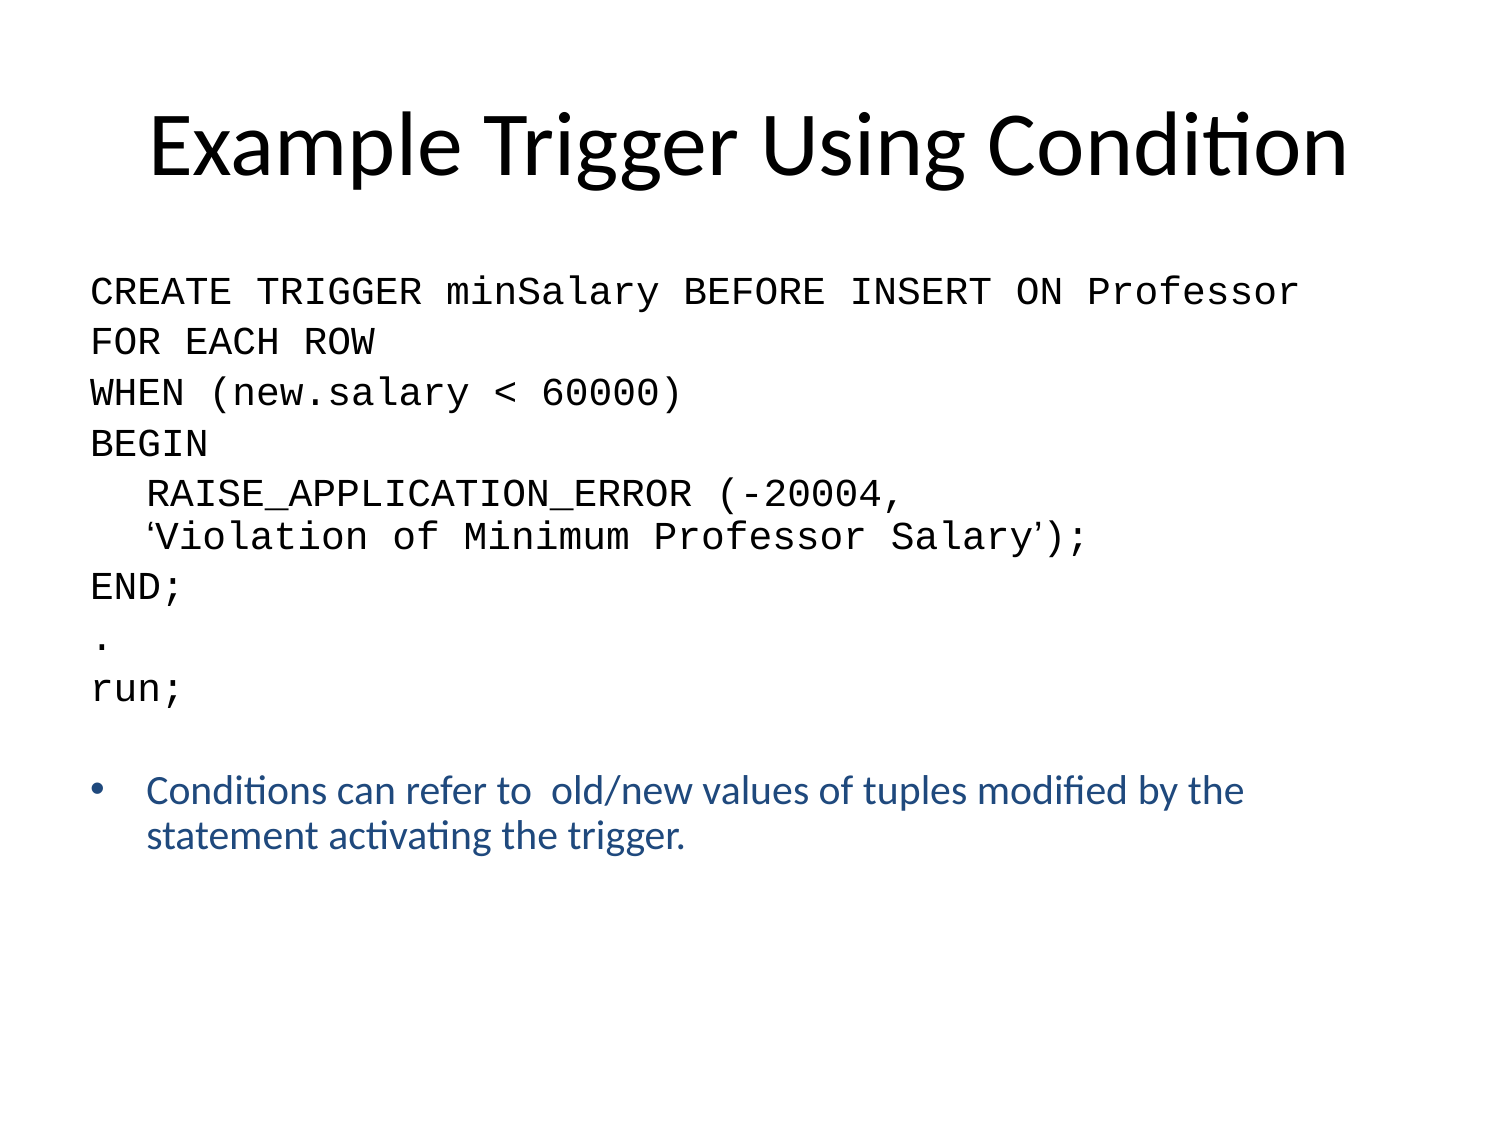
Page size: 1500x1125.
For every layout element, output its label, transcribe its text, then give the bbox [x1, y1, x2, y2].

title Example Trigger Using Condition [75, 45, 1425, 233]
list CREATE TRIGGER minSalary BEFORE INSERT ON Professor FOR EACH ROW WHEN (new.salary < 60000) BEGIN RAISE_APPLICATION_ERROR (-20004, ‘Violation of Minimum Professor Salary’); END; . run; Conditions can refer to old/new values of tuples modified by the statement activating the trigger. [75, 262, 1425, 1005]
